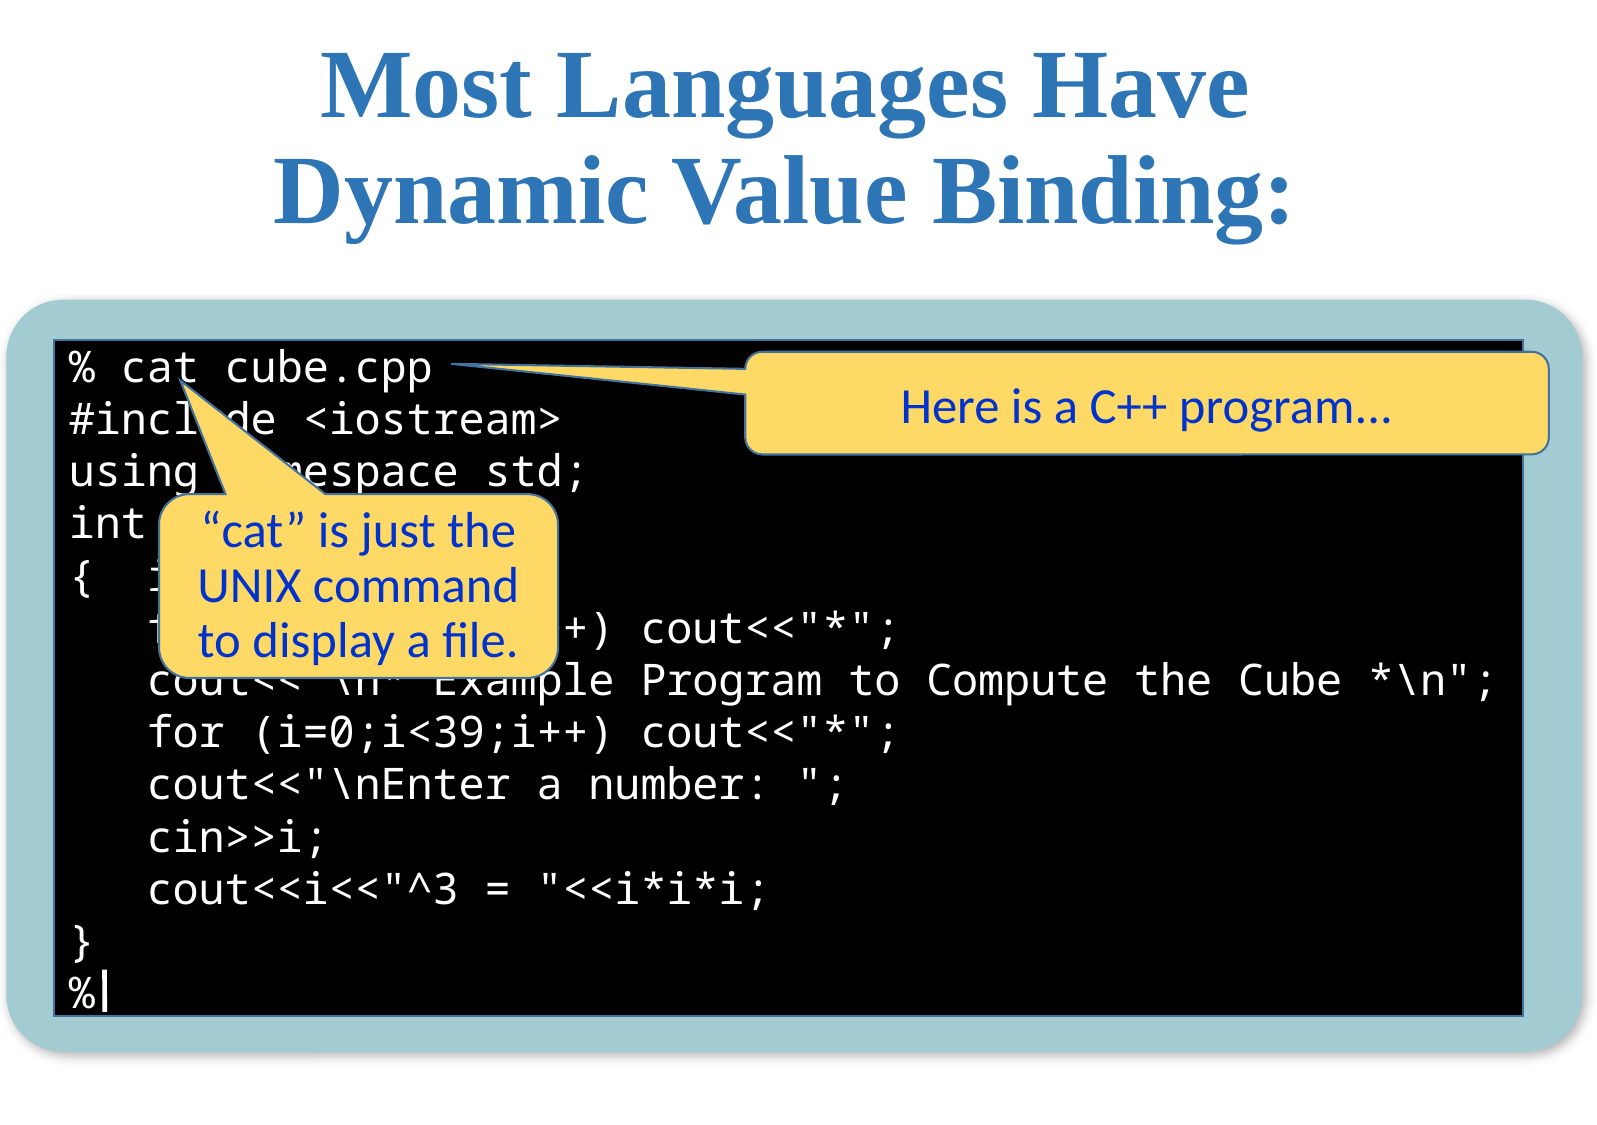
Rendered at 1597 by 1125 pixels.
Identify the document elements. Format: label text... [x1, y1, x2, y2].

text_box % cat cube.cpp #include <iostream> using namespace std; int main() { int i; for (i=0;i<39;i++) cout<<"*"; cout<<"\n* Example Program to Compute the Cube *\n"; for (i=0;i<39;i++) cout<<"*"; cout<<"\nEnter a number: "; cin>>i; cout<<i<<"^3 = "<<i*i*i; } % [53, 339, 1524, 1017]
text_box “cat” is just the UNIX command to display a file. [157, 377, 560, 680]
text_box Here is a C++ program... [451, 350, 1550, 456]
title Most Languages Have Dynamic Value Binding: [0, 20, 1597, 258]
text_box [5, 298, 1584, 1053]
